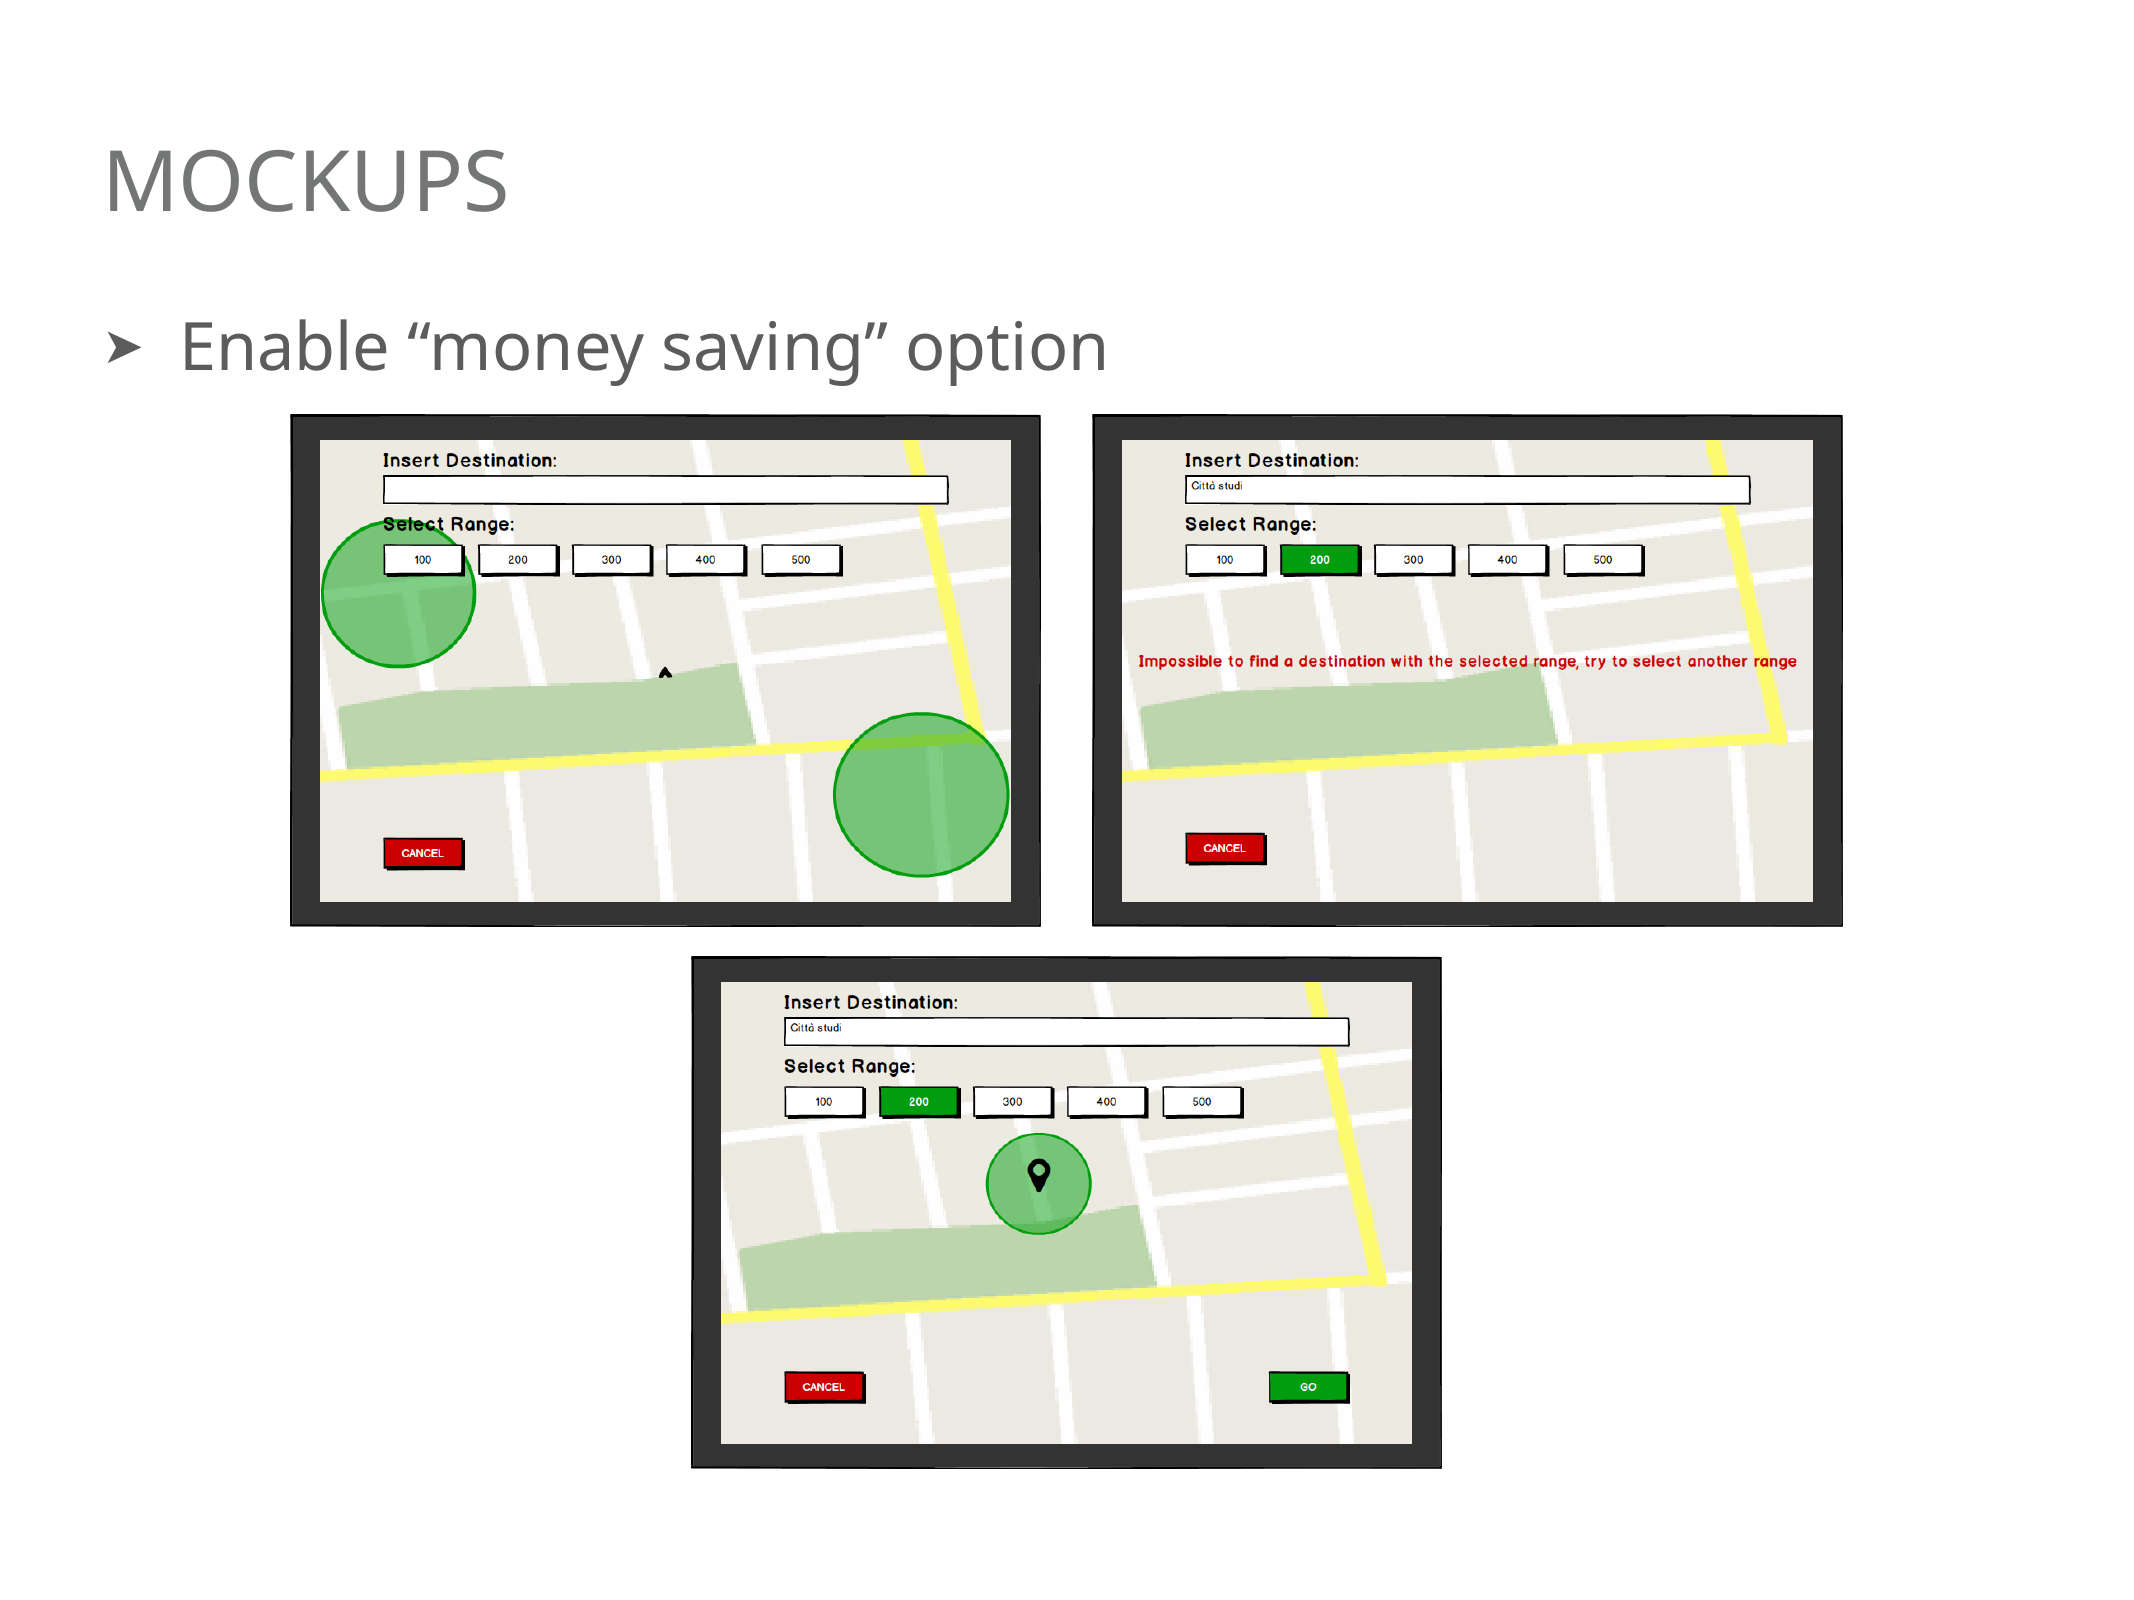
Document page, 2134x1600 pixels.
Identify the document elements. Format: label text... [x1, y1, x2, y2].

list Enable “money saving” option [93, 295, 2041, 1482]
picture [691, 956, 1442, 1469]
picture [1092, 414, 1843, 927]
title Mockups [93, 118, 2041, 238]
picture [290, 414, 1042, 927]
